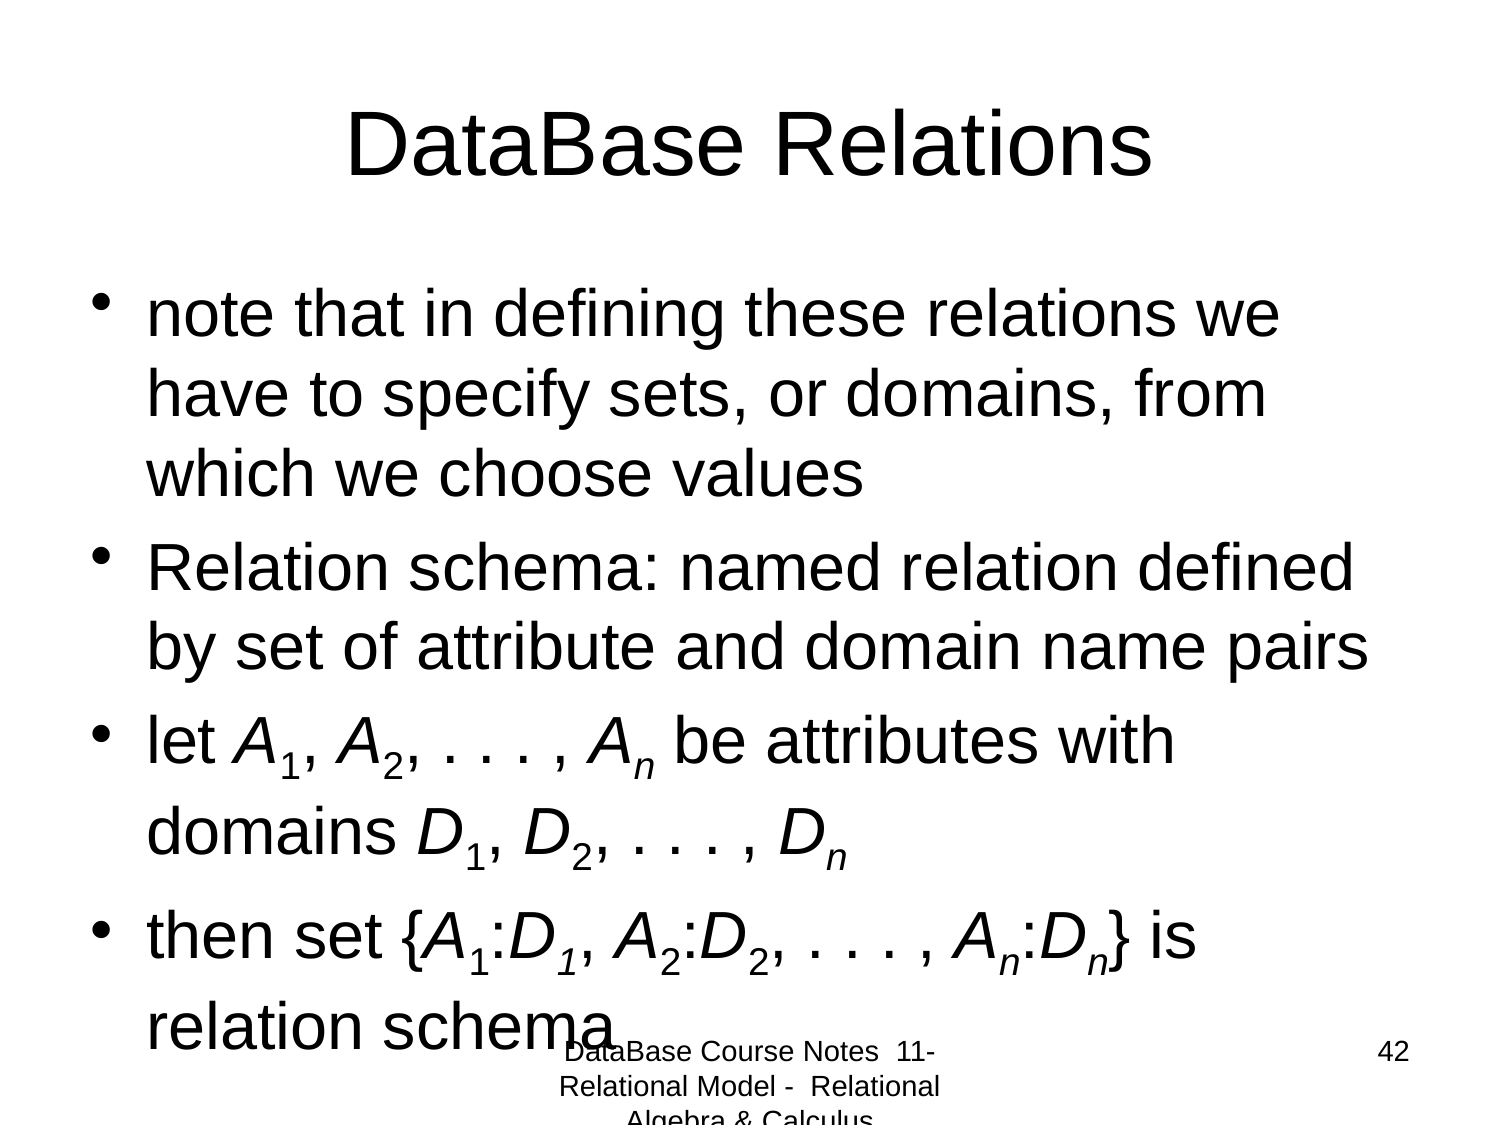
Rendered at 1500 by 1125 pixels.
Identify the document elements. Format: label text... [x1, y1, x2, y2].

footer DataBase Course Notes 11- Relational Model - Relational Algebra & Calculus [512, 1024, 988, 1103]
list note that in defining these relations we have to specify sets, or domains, from which we choose values Relation schema: named relation defined by set of attribute and domain name pairs let A1, A2, . . . , An be attributes with domains D1, D2, . . . , Dn then set {A1:D1, A2:D2, . . . , An:Dn} is relation schema [74, 262, 1426, 1006]
slide_number 42 [1074, 1024, 1426, 1103]
title DataBase Relations [74, 44, 1426, 233]
